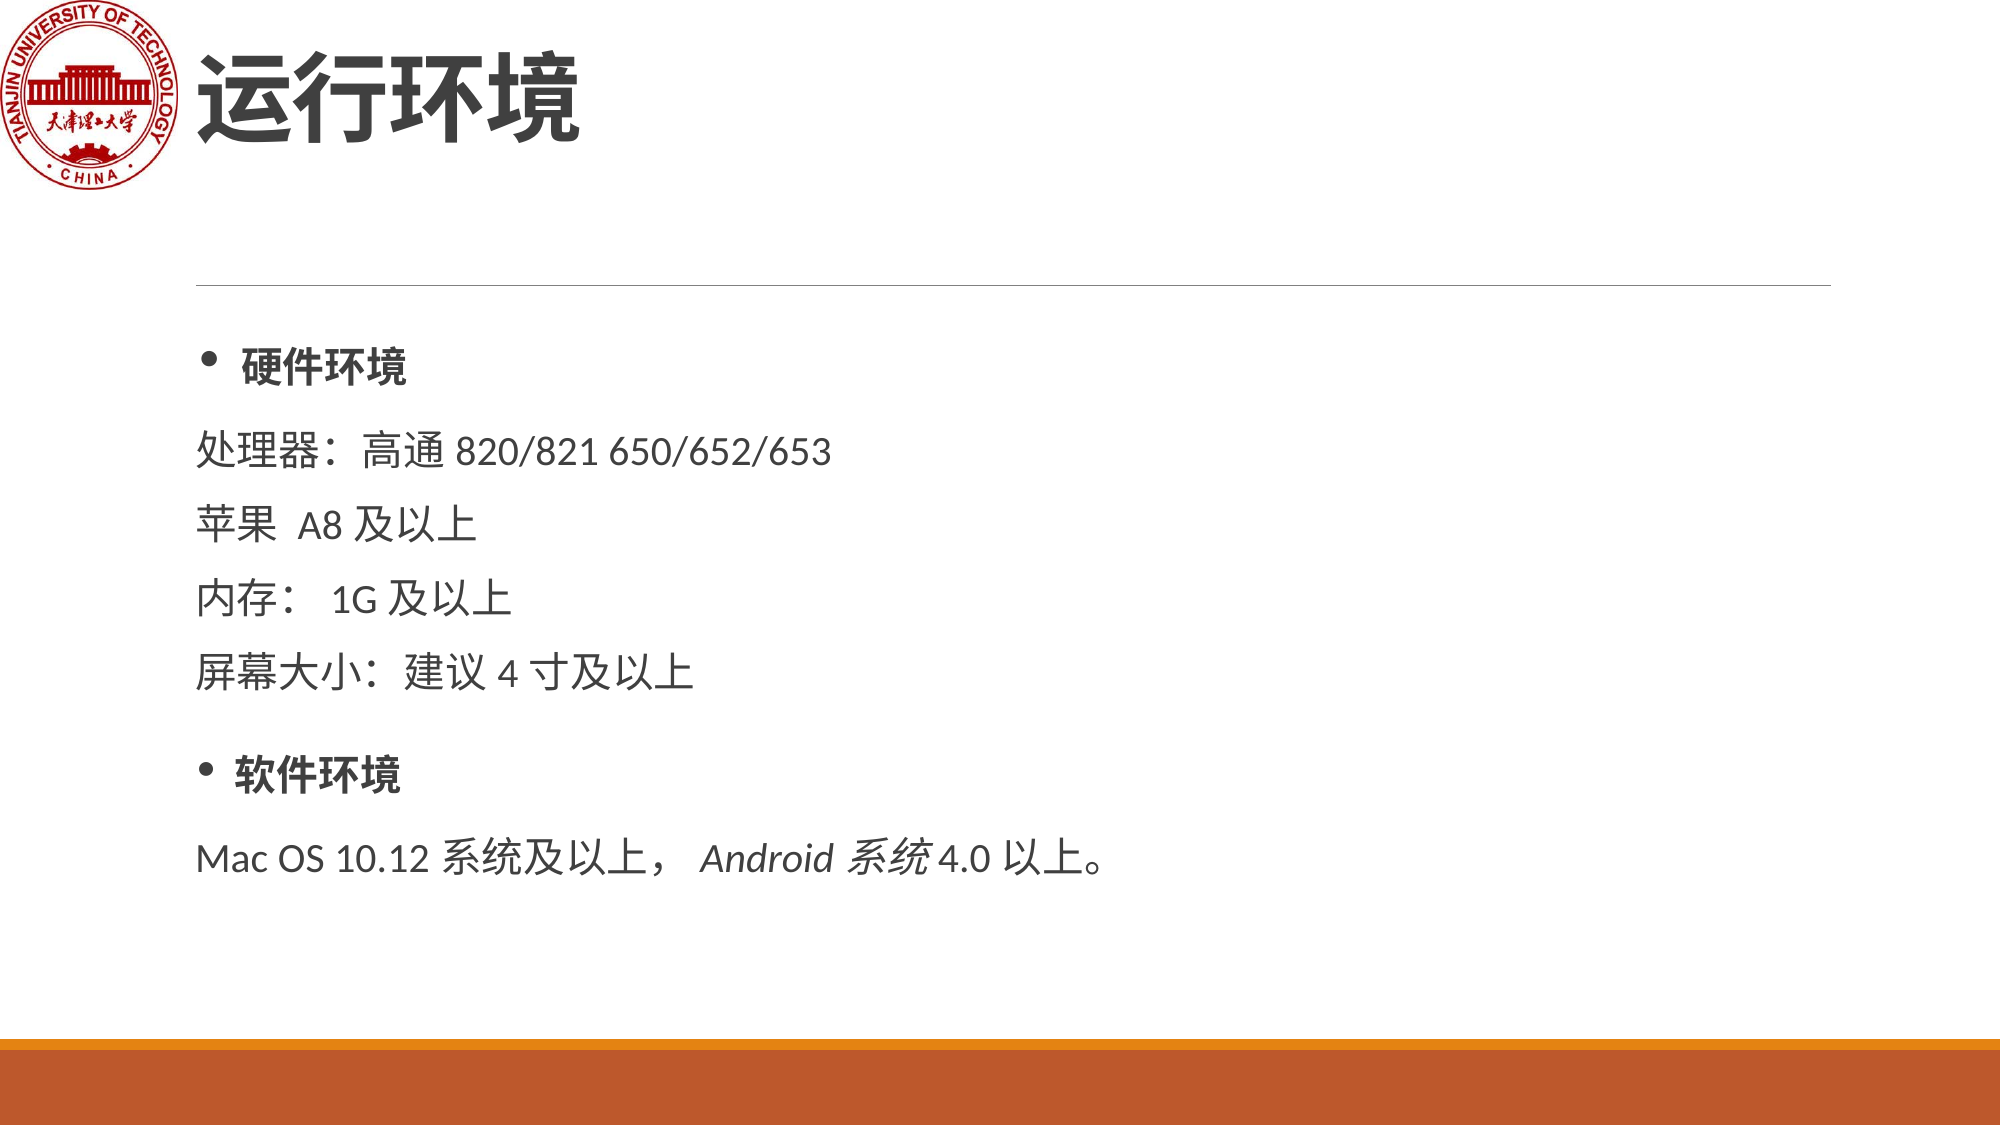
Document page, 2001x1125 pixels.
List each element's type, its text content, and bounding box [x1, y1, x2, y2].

title 运行环境 [186, 47, 1830, 163]
list ·硬件环境 处理器：高通820/821 650/652/653 苹果 A8及以上 内存：1G及以上 屏幕大小：建议4寸及以上 ·软件环境 Mac OS 10.12系统及以上，Android系统4.0以上。 [180, 302, 1830, 963]
picture [0, 0, 178, 191]
